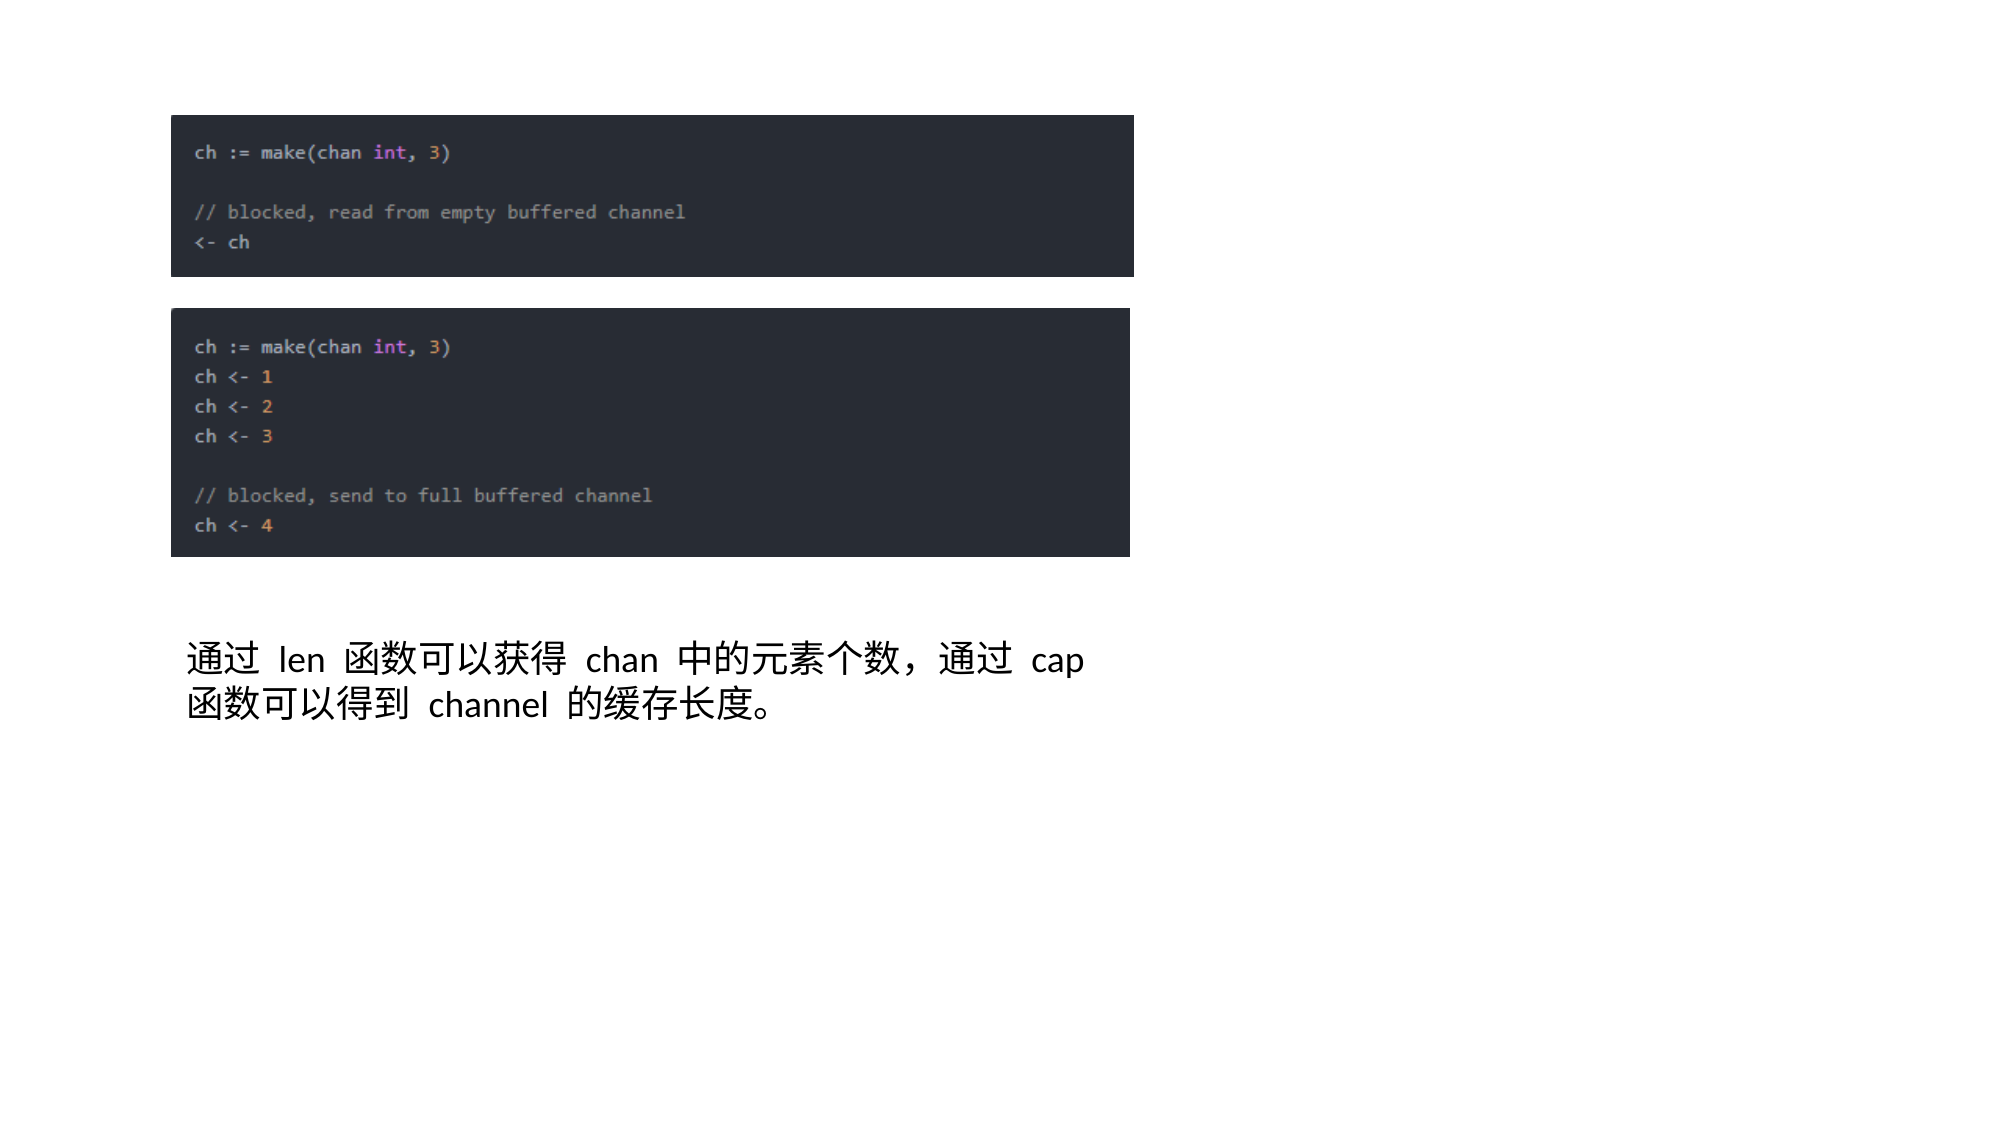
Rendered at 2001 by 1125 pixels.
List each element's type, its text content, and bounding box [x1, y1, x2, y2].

text_box 通过 len 函数可以获得 chan 中的元素个数，通过 cap 函数可以得到 channel 的缓存长度。 [171, 627, 1105, 733]
picture [171, 308, 1130, 557]
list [171, 115, 1134, 277]
